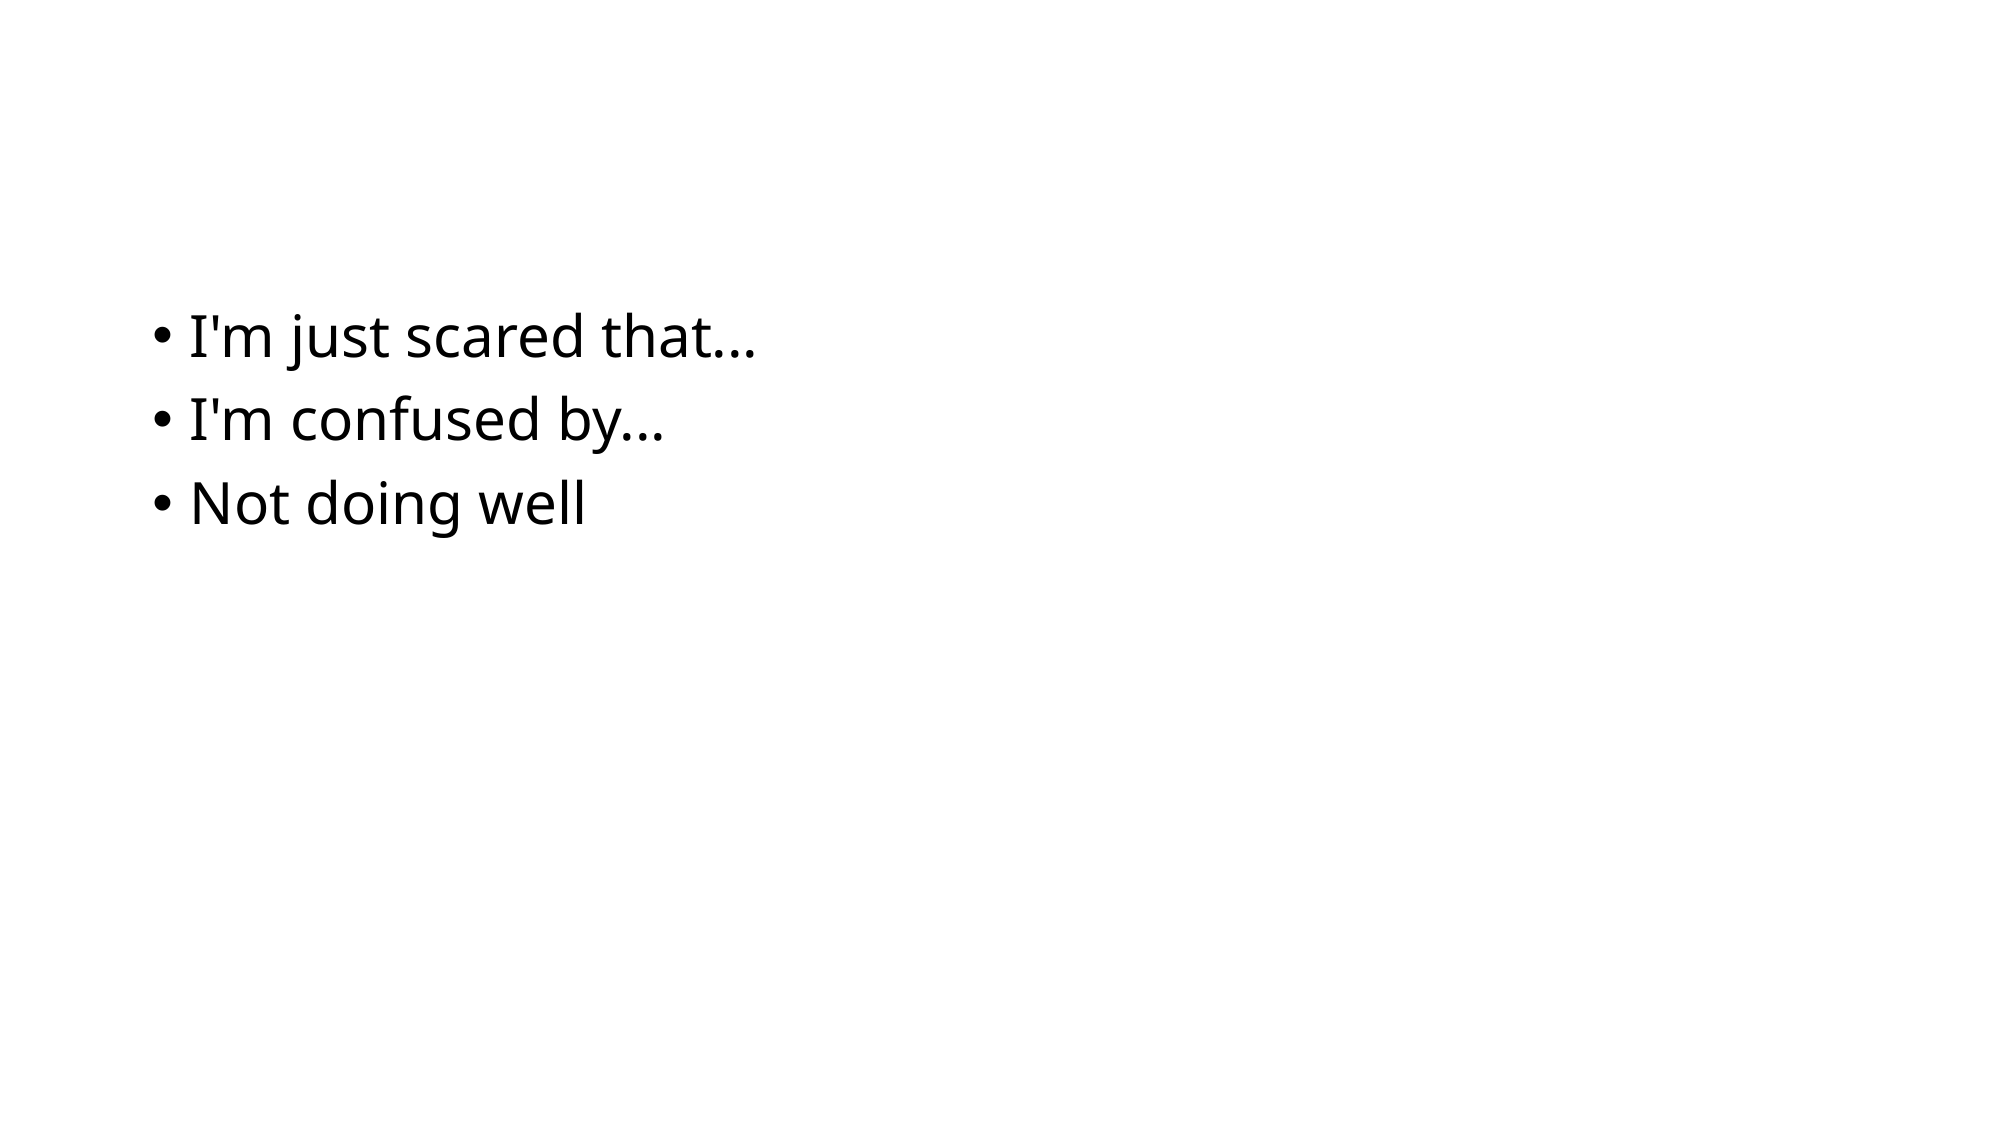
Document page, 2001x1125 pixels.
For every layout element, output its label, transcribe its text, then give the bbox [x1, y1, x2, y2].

list I'm just scared that... I'm confused by... Not doing well [137, 299, 1863, 1014]
